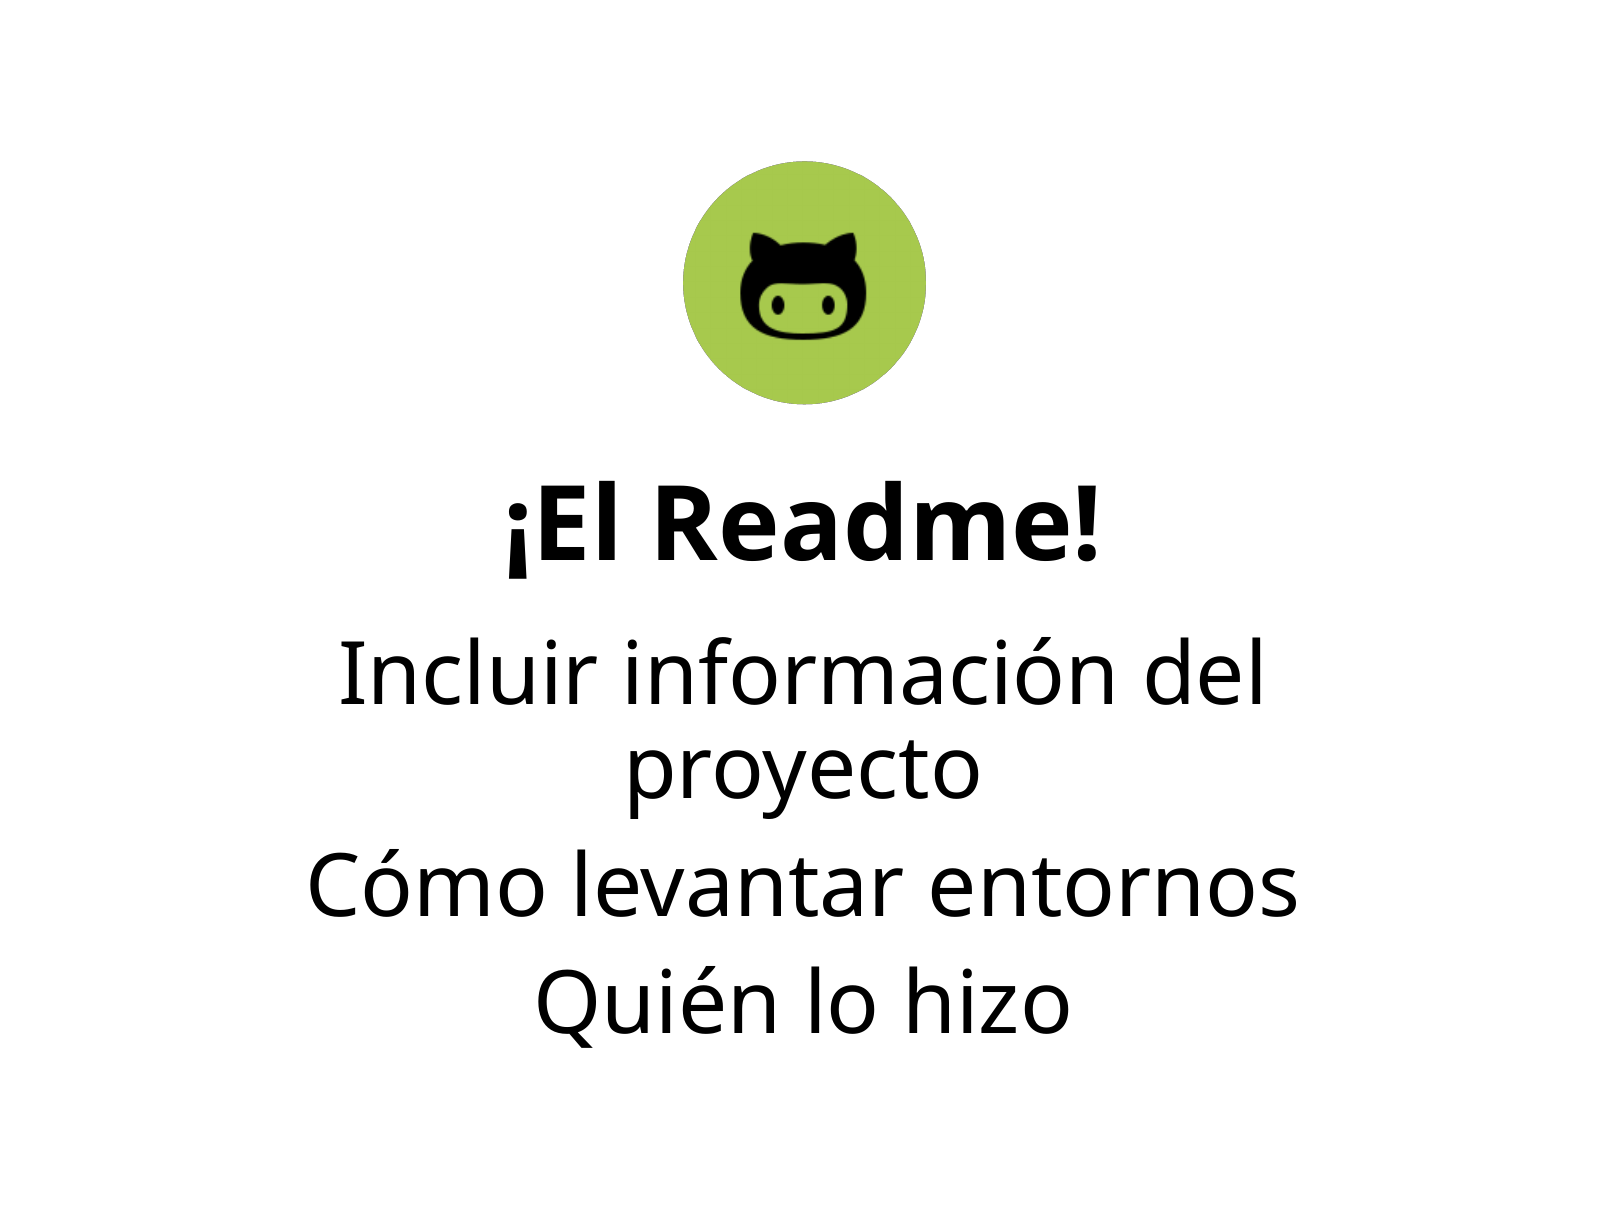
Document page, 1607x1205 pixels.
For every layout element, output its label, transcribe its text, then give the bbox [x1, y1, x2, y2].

subtitle Incluir información del proyecto Cómo levantar entornos Quién lo hizo [149, 630, 1457, 810]
picture [680, 159, 926, 405]
title ¡El Readme! [131, 459, 1475, 630]
